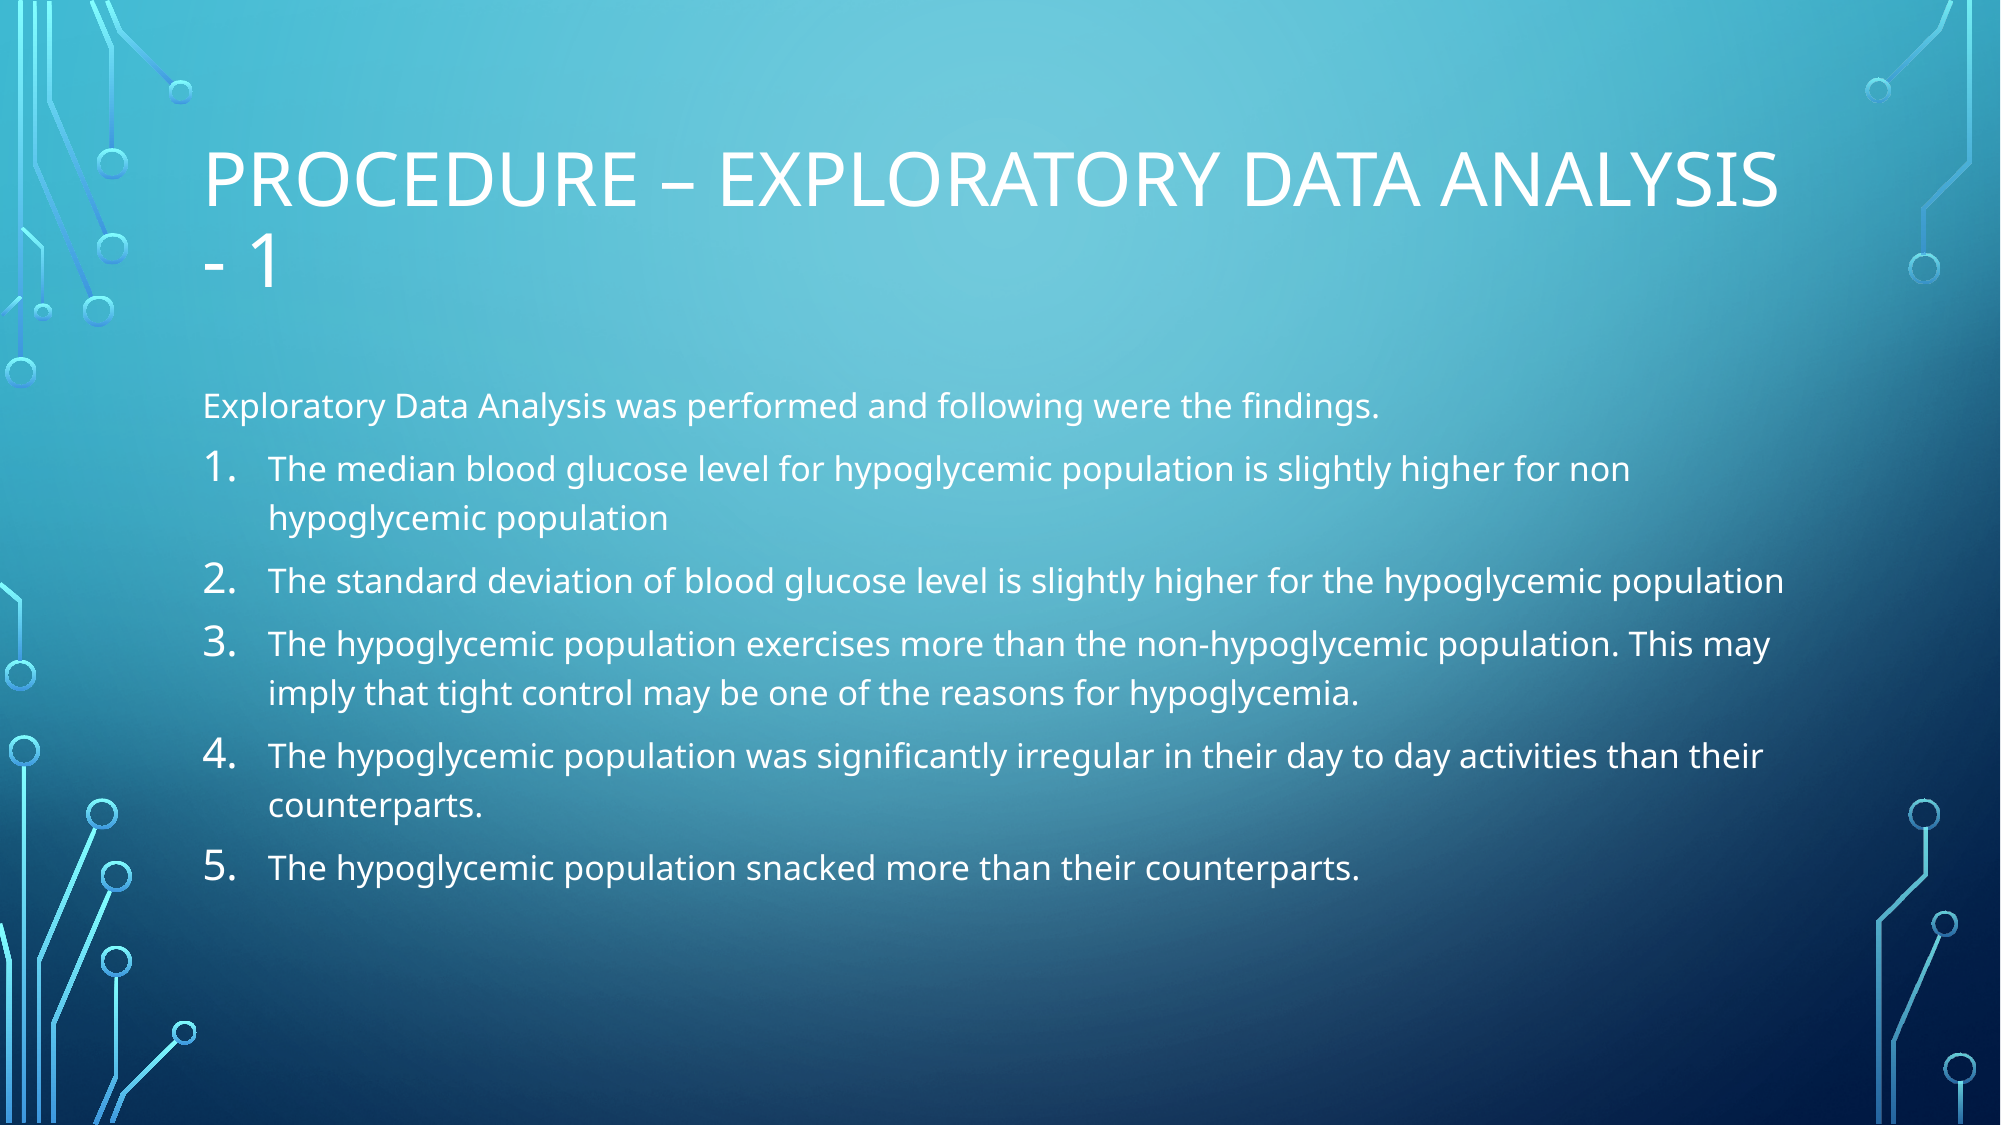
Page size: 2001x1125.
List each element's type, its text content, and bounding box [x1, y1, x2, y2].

title Procedure – Exploratory Data Analysis - 1 [187, 101, 1813, 344]
list Exploratory Data Analysis was performed and following were the findings. The median blood glucose level for hypoglycemic population is slightly higher for non hypoglycemic population The standard deviation of blood glucose level is slightly higher for the hypoglycemic population The hypoglycemic population exercises more than the non-hypoglycemic population. This may imply that tight control may be one of the reasons for hypoglycemia. The hypoglycemic population was significantly irregular in their day to day activities than their counterparts. The hypoglycemic population snacked more than their counterparts. [187, 369, 1813, 950]
